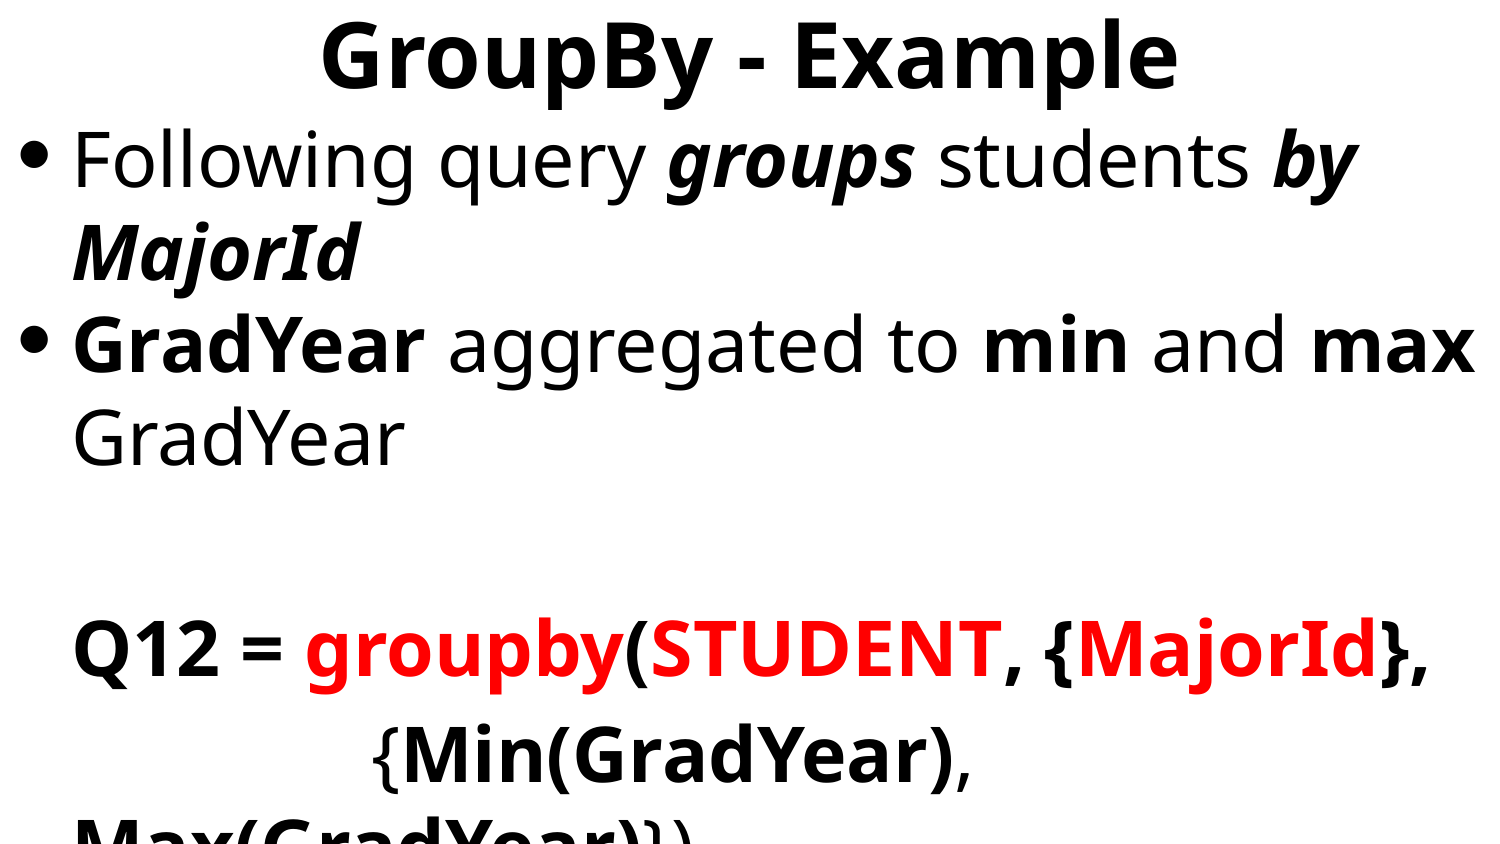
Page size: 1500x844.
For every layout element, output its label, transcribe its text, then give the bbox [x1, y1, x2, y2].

title GroupBy - Example [0, 0, 1500, 103]
list Following query groups students by MajorId GradYear aggregated to min and max GradYear Q12 = groupby(STUDENT, {MajorId}, {Min(GradYear), Max(GradYear)}) [0, 103, 1500, 844]
